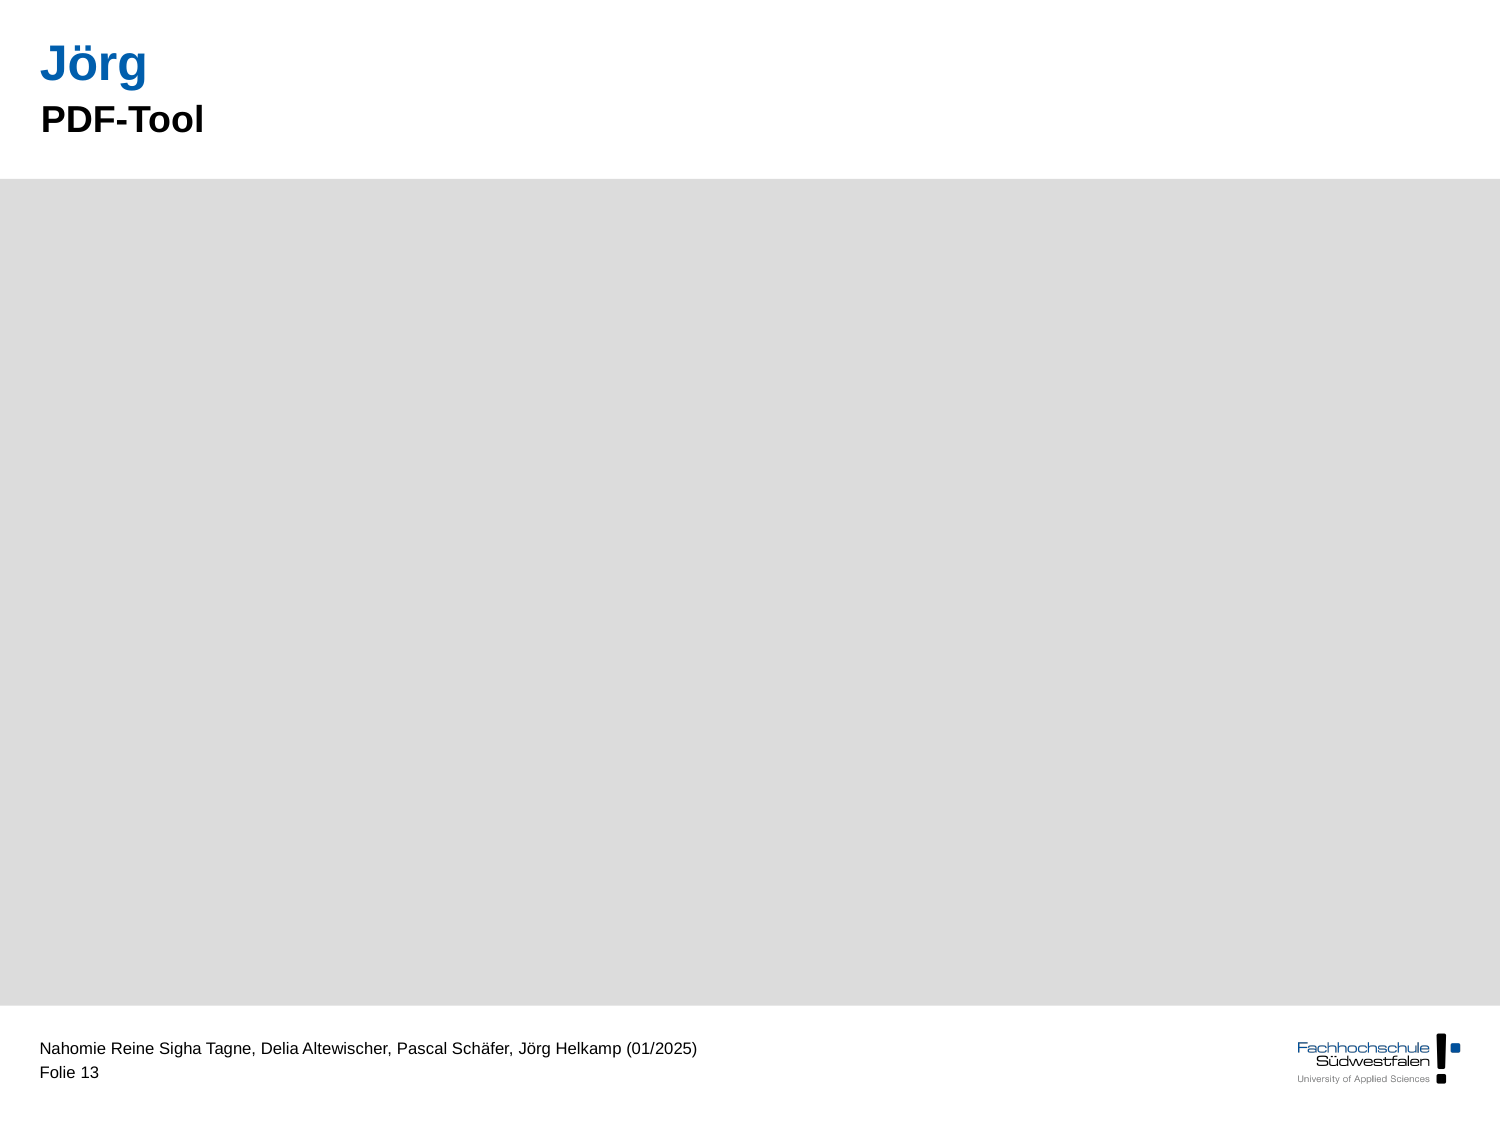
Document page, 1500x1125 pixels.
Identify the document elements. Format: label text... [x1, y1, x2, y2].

footer Nahomie Reine Sigha Tagne, Delia Altewischer, Pascal Schäfer, Jörg Helkamp (01/2025) [39, 1037, 1160, 1061]
title Jörg [39, 30, 1460, 88]
list PDF-Tool [40, 88, 1459, 149]
